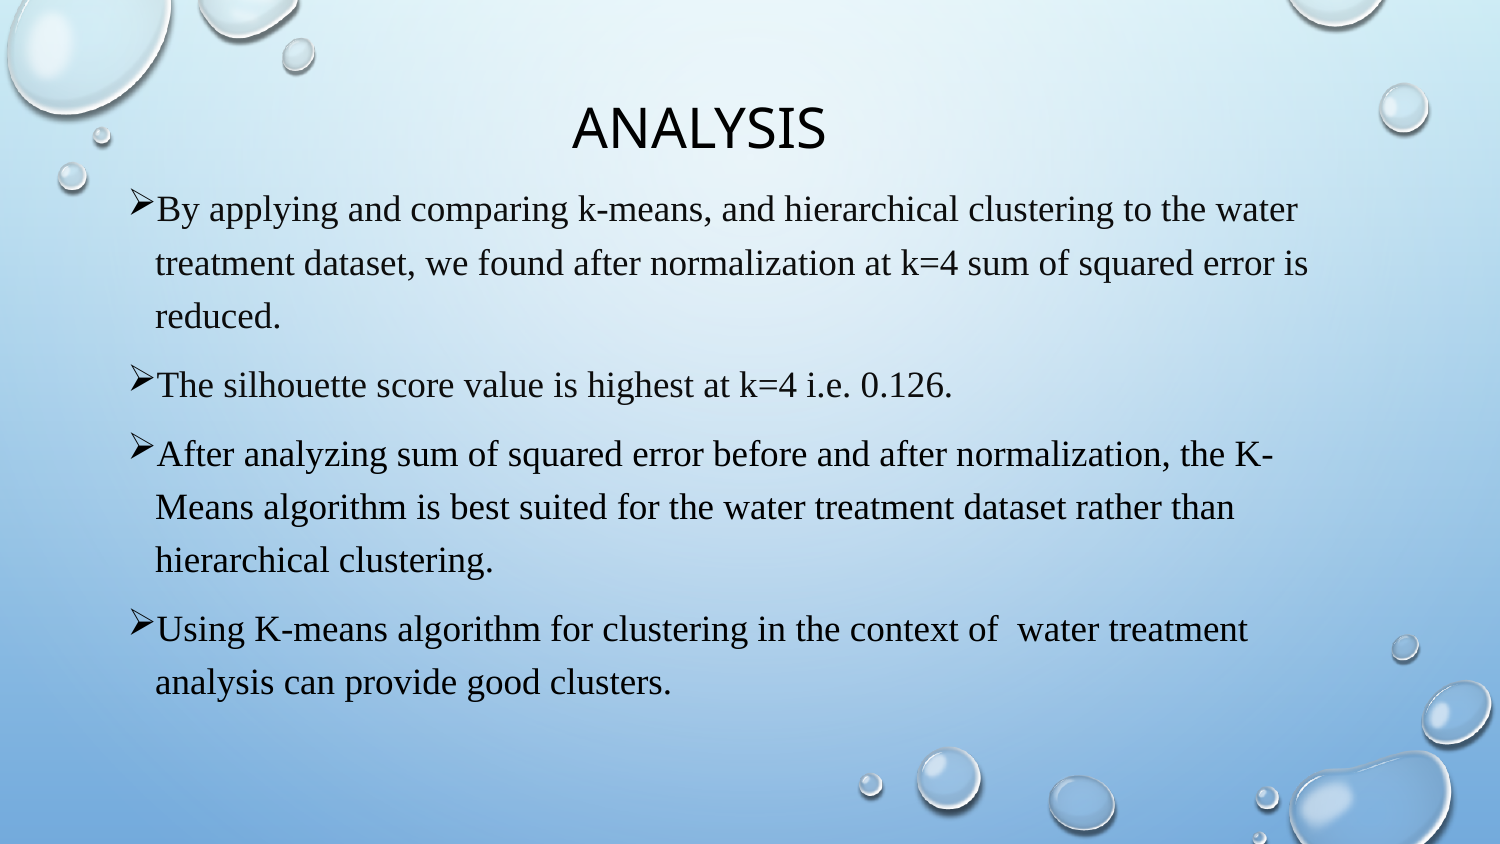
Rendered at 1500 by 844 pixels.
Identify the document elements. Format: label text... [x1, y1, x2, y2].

title analysis [112, 76, 1288, 168]
picture [0, 0, 1500, 844]
list By applying and comparing k-means, and hierarchical clustering to the water treatment dataset, we found after normalization at k=4 sum of squared error is reduced. The silhouette score value is highest at k=4 i.e. 0.126. After analyzing sum of squared error before and after normalization, the K-Means algorithm is best suited for the water treatment dataset rather than hierarchical clustering. Using K-means algorithm for clustering in the context of water treatment analysis can provide good clusters. [112, 168, 1388, 713]
